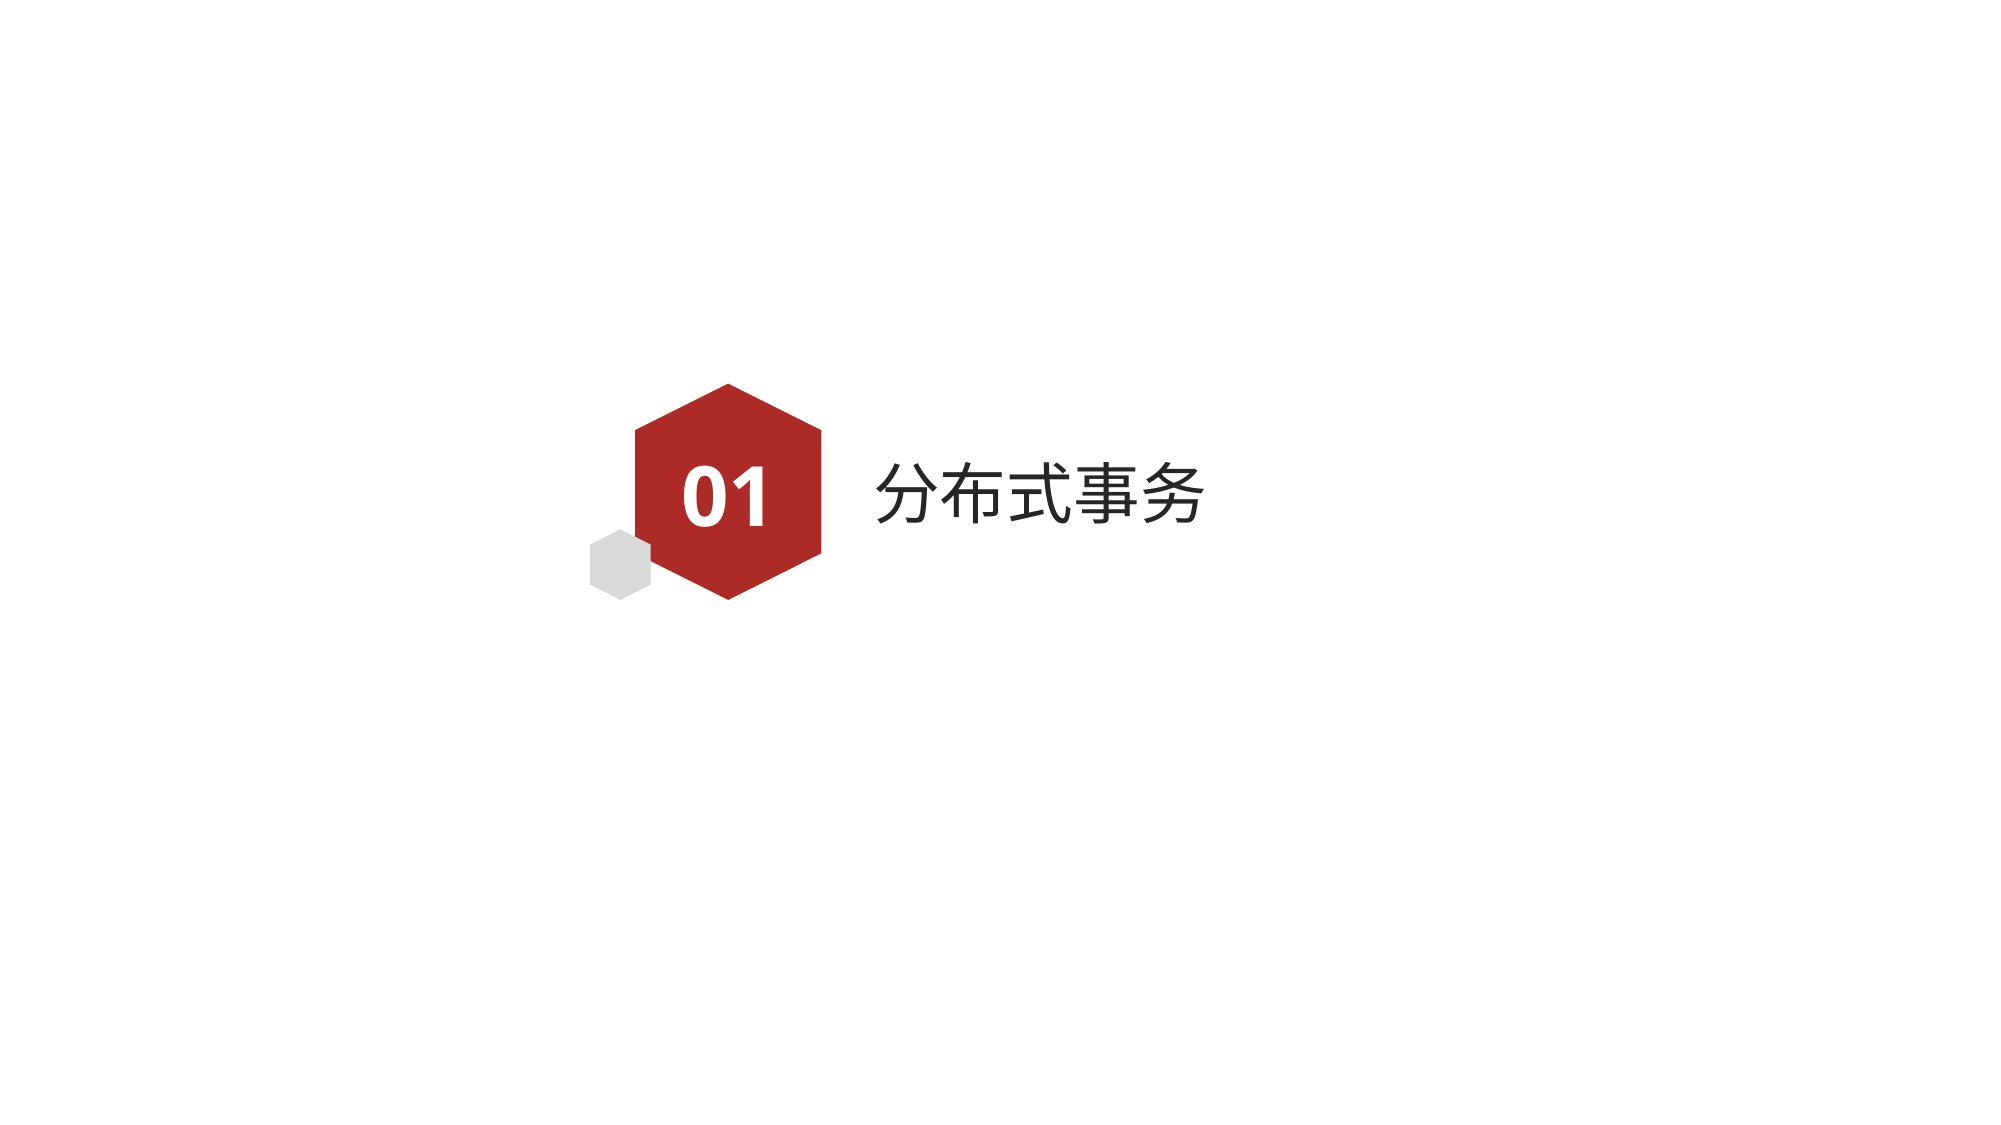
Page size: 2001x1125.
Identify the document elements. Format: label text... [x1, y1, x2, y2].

list 01 [636, 404, 822, 594]
title 分布式事务 [858, 453, 1950, 672]
